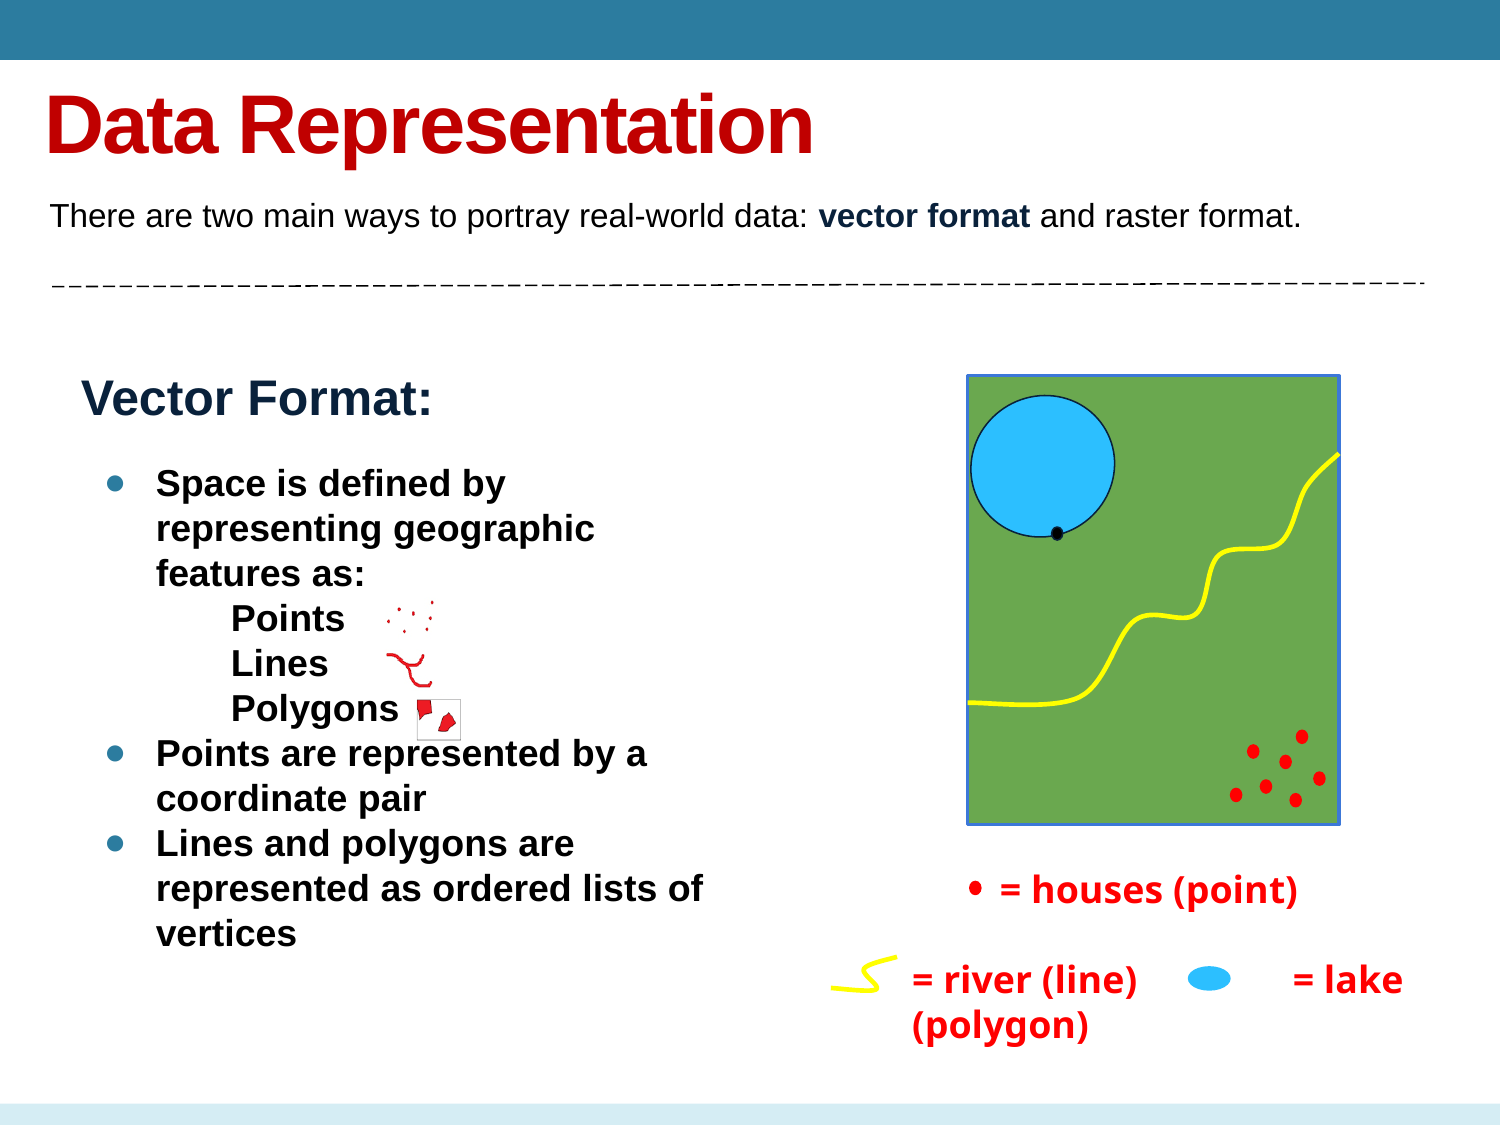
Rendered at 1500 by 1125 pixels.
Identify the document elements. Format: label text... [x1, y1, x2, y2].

title Data Representation [29, 55, 1428, 181]
text_box [1187, 966, 1231, 991]
list There are two main ways to portray real-world data: vector format and raster format. [34, 162, 1433, 325]
text_box [1296, 730, 1308, 744]
text_box [830, 956, 898, 991]
list Vector Format: Space is defined by representing geographic features as: Points Lines Polygons Points are represented by a coordinate pair Lines and polygons are represented as ordered lists of vertices [65, 350, 753, 1044]
text_box [1051, 527, 1063, 541]
text_box [970, 395, 1115, 537]
text_box [967, 455, 1339, 825]
text_box [967, 375, 1339, 702]
text_box [1280, 755, 1292, 769]
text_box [51, 283, 1425, 287]
picture [371, 597, 445, 691]
text_box [1230, 788, 1242, 802]
text_box [969, 881, 981, 895]
text_box [967, 453, 1340, 705]
text_box [1313, 772, 1325, 786]
text_box [1247, 744, 1259, 759]
picture [414, 694, 464, 743]
text_box = houses (point) = river (line) = lake (polygon) [897, 850, 1433, 1097]
text_box [1260, 780, 1272, 794]
text_box [1290, 793, 1302, 807]
